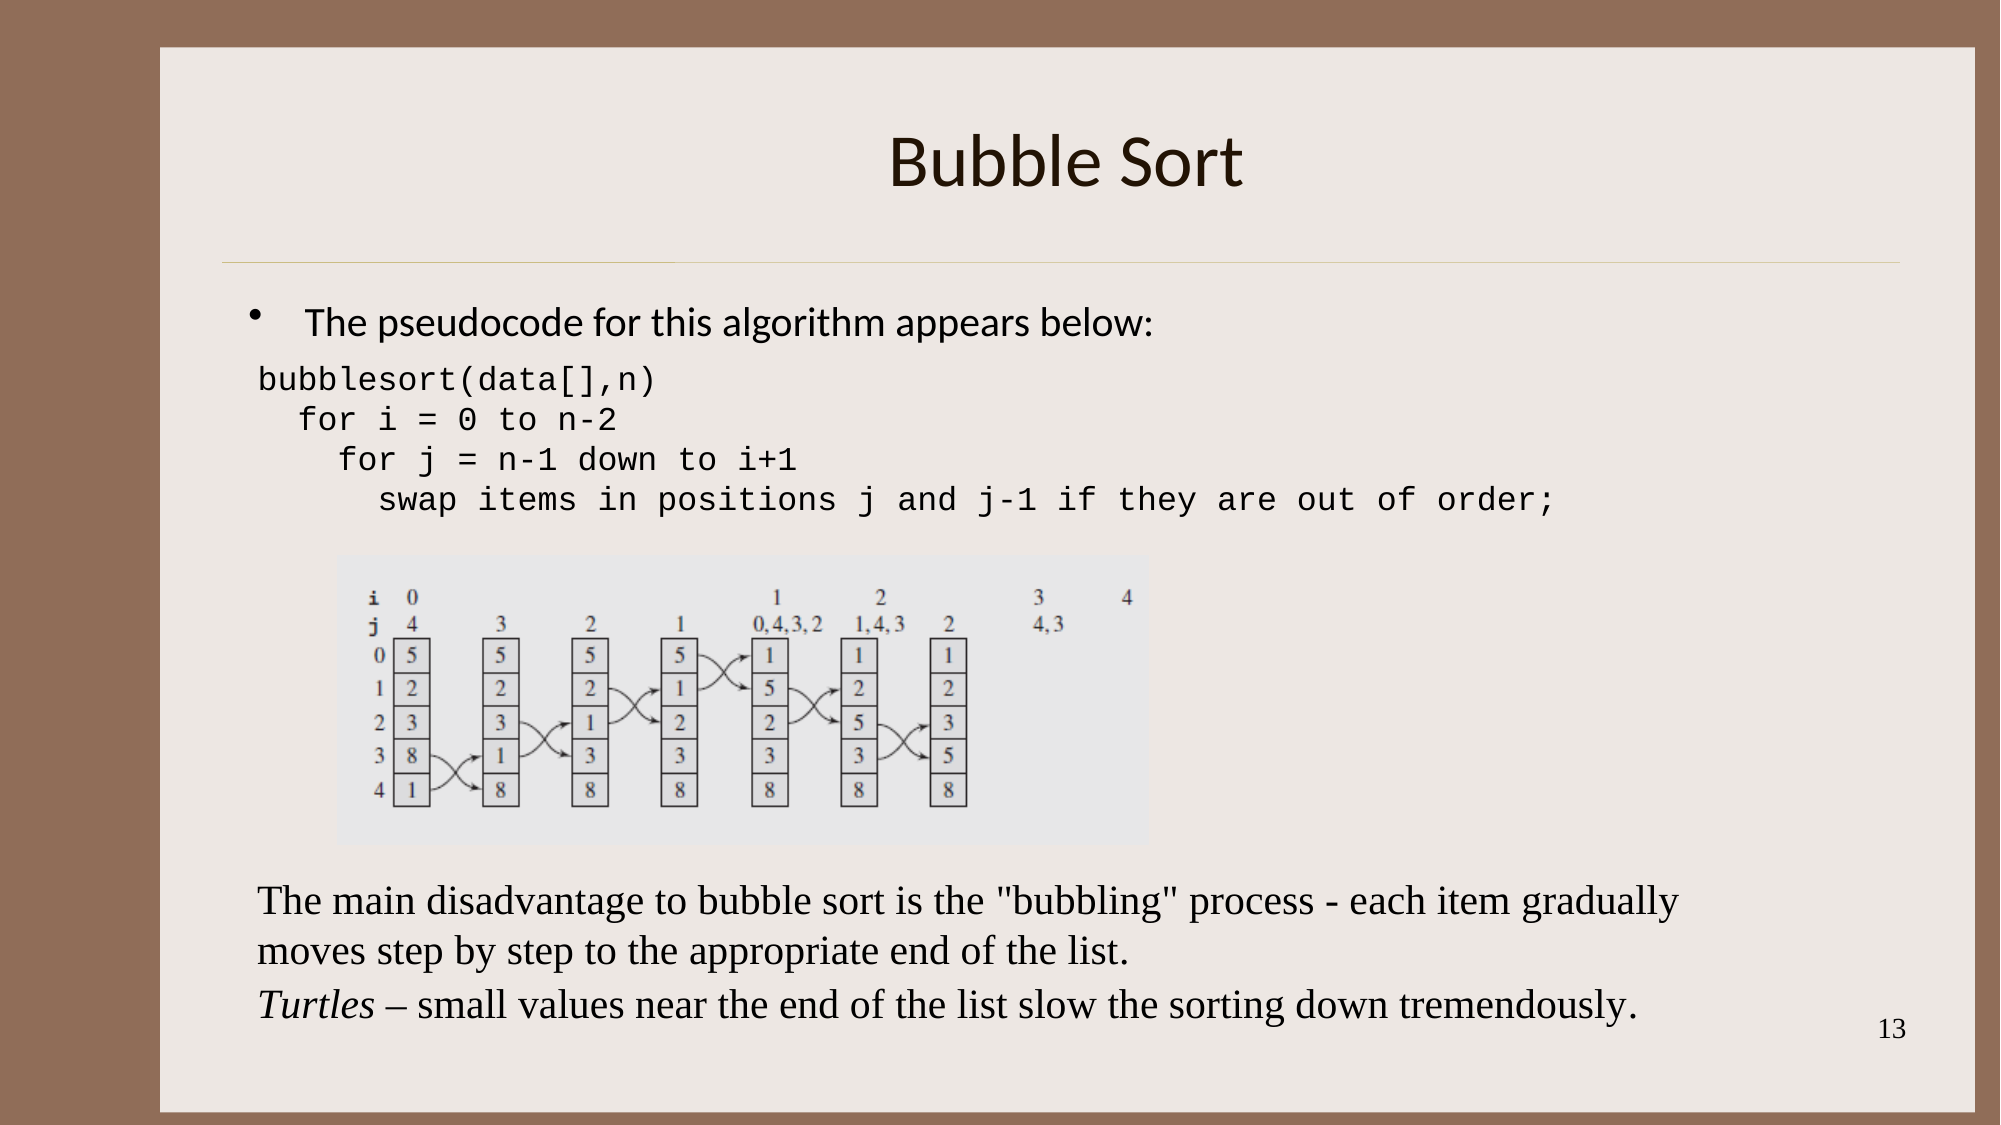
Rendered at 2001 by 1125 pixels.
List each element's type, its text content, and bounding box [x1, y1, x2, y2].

picture [337, 555, 1149, 845]
text_box The main disadvantage to bubble sort is the "bubbling" process - each item gradually moves step by step to the appropriate end of the list. Turtles – small values near the end of the list slow the sorting down tremendously. [167, 865, 1775, 1125]
title Bubble Sort [233, 62, 1900, 250]
list The pseudocode for this algorithm appears below: bubblesort(data[],n) for i = 0 to n-2 for j = n-1 down to i+1 swap items in positions j and j-1 if they are out of order; [233, 287, 1900, 538]
slide_number 13 [1775, 1001, 1922, 1077]
